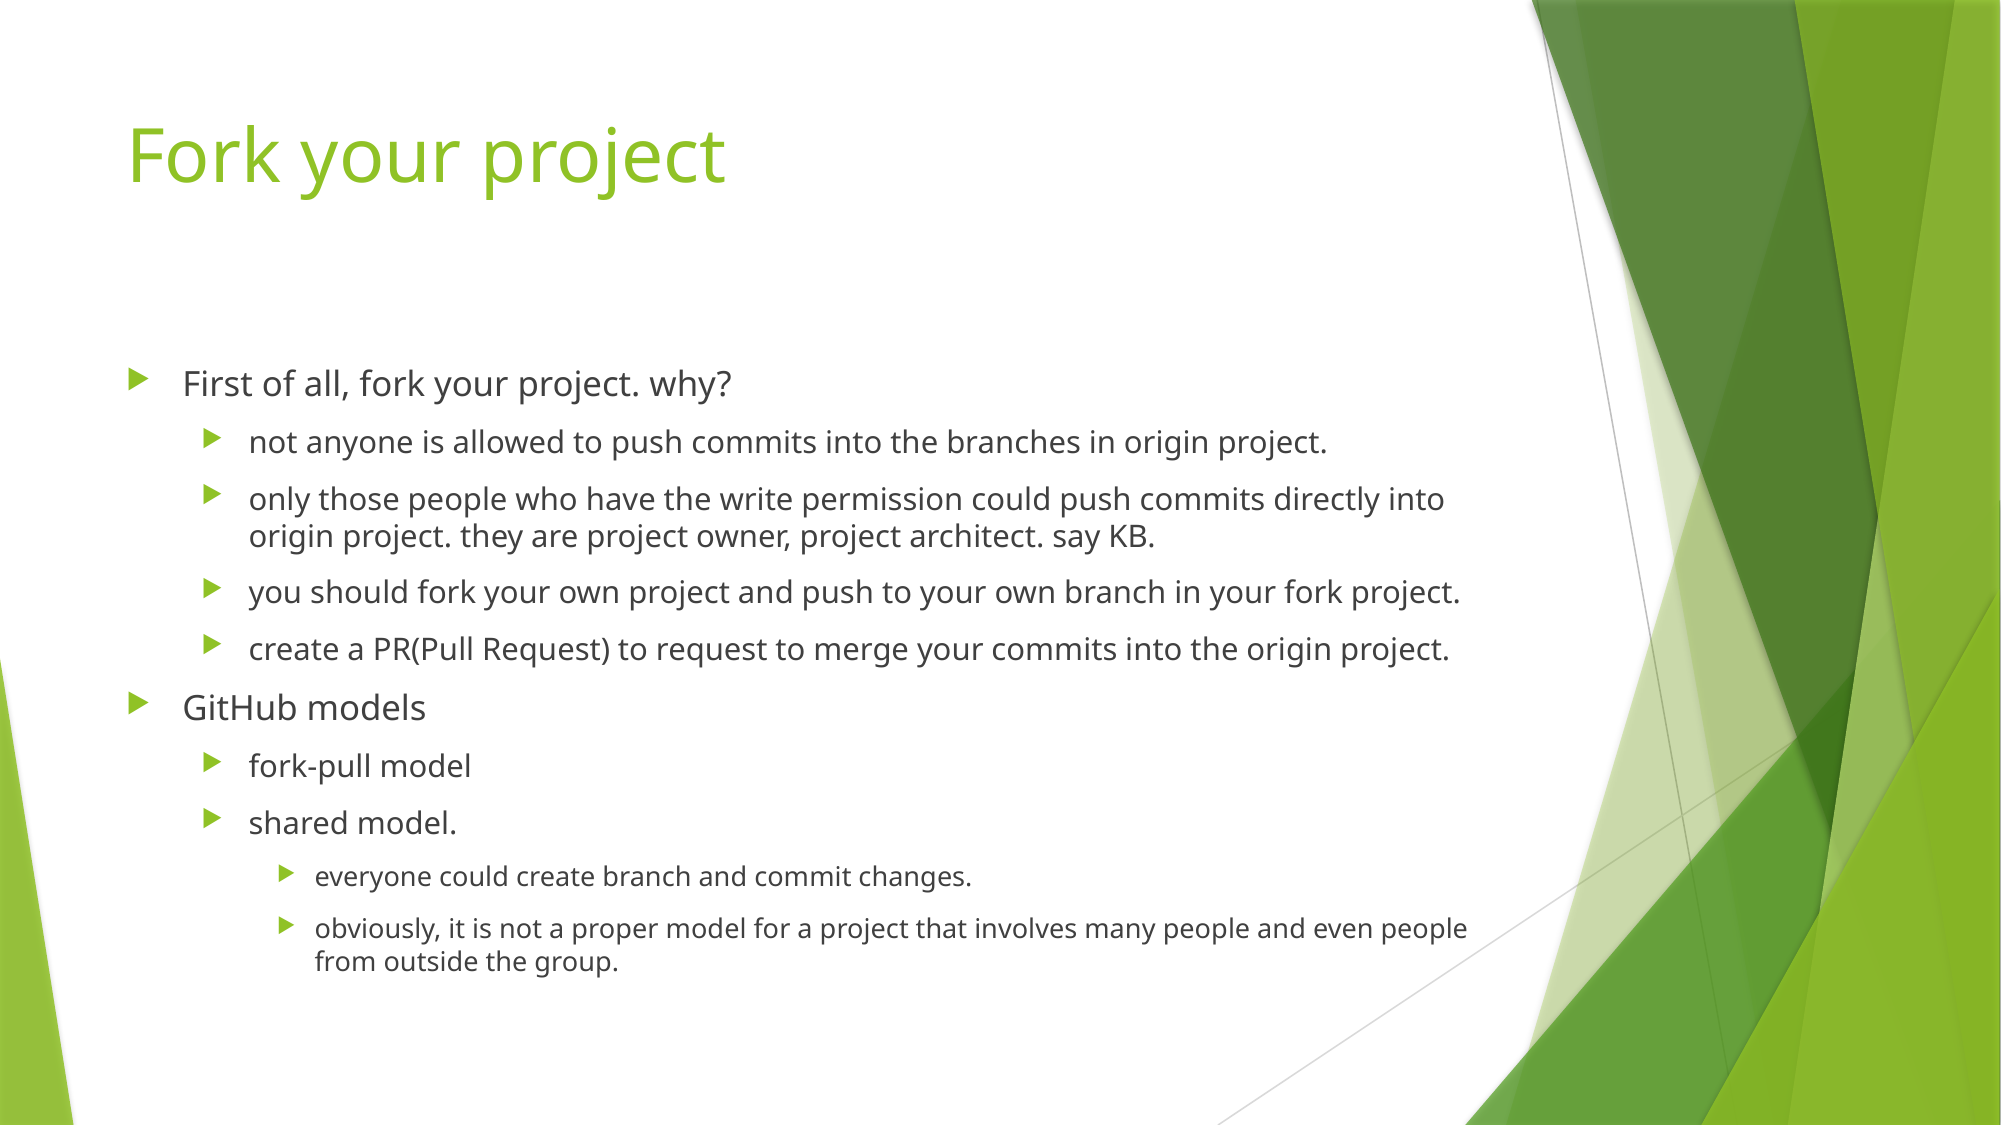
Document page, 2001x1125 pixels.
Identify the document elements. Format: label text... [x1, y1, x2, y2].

title Fork your project [111, 99, 1522, 317]
list First of all, fork your project. why? not anyone is allowed to push commits into the branches in origin project. only those people who have the write permission could push commits directly into origin project. they are project owner, project architect. say KB. you should fork your own project and push to your own branch in your fork project. create a PR(Pull Request) to request to merge your commits into the origin project. GitHub models fork-pull model shared model. everyone could create branch and commit changes. obviously, it is not a proper model for a project that involves many people and even people from outside the group. [111, 354, 1522, 992]
